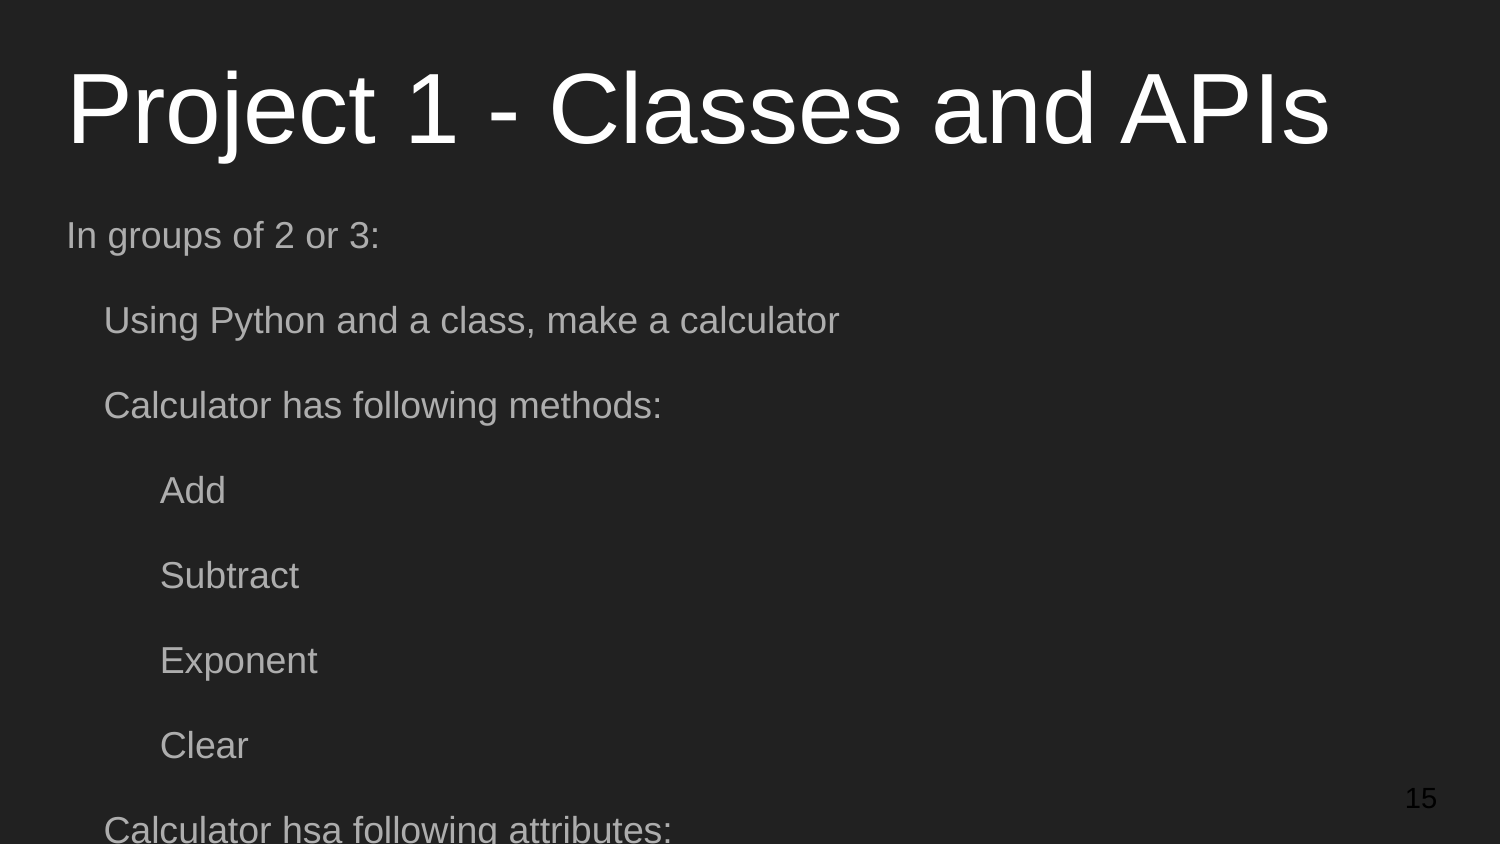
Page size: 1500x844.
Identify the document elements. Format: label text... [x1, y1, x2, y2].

slide_number ‹#› [1389, 764, 1480, 830]
title Project 1 - Classes and APIs [51, 28, 1449, 167]
list In groups of 2 or 3: Using Python and a class, make a calculator Calculator has following methods: Add Subtract Exponent Clear Calculator hsa following attributes: current_value Return current_value after each operation Make an API discussing use of your calculator [51, 189, 1449, 818]
